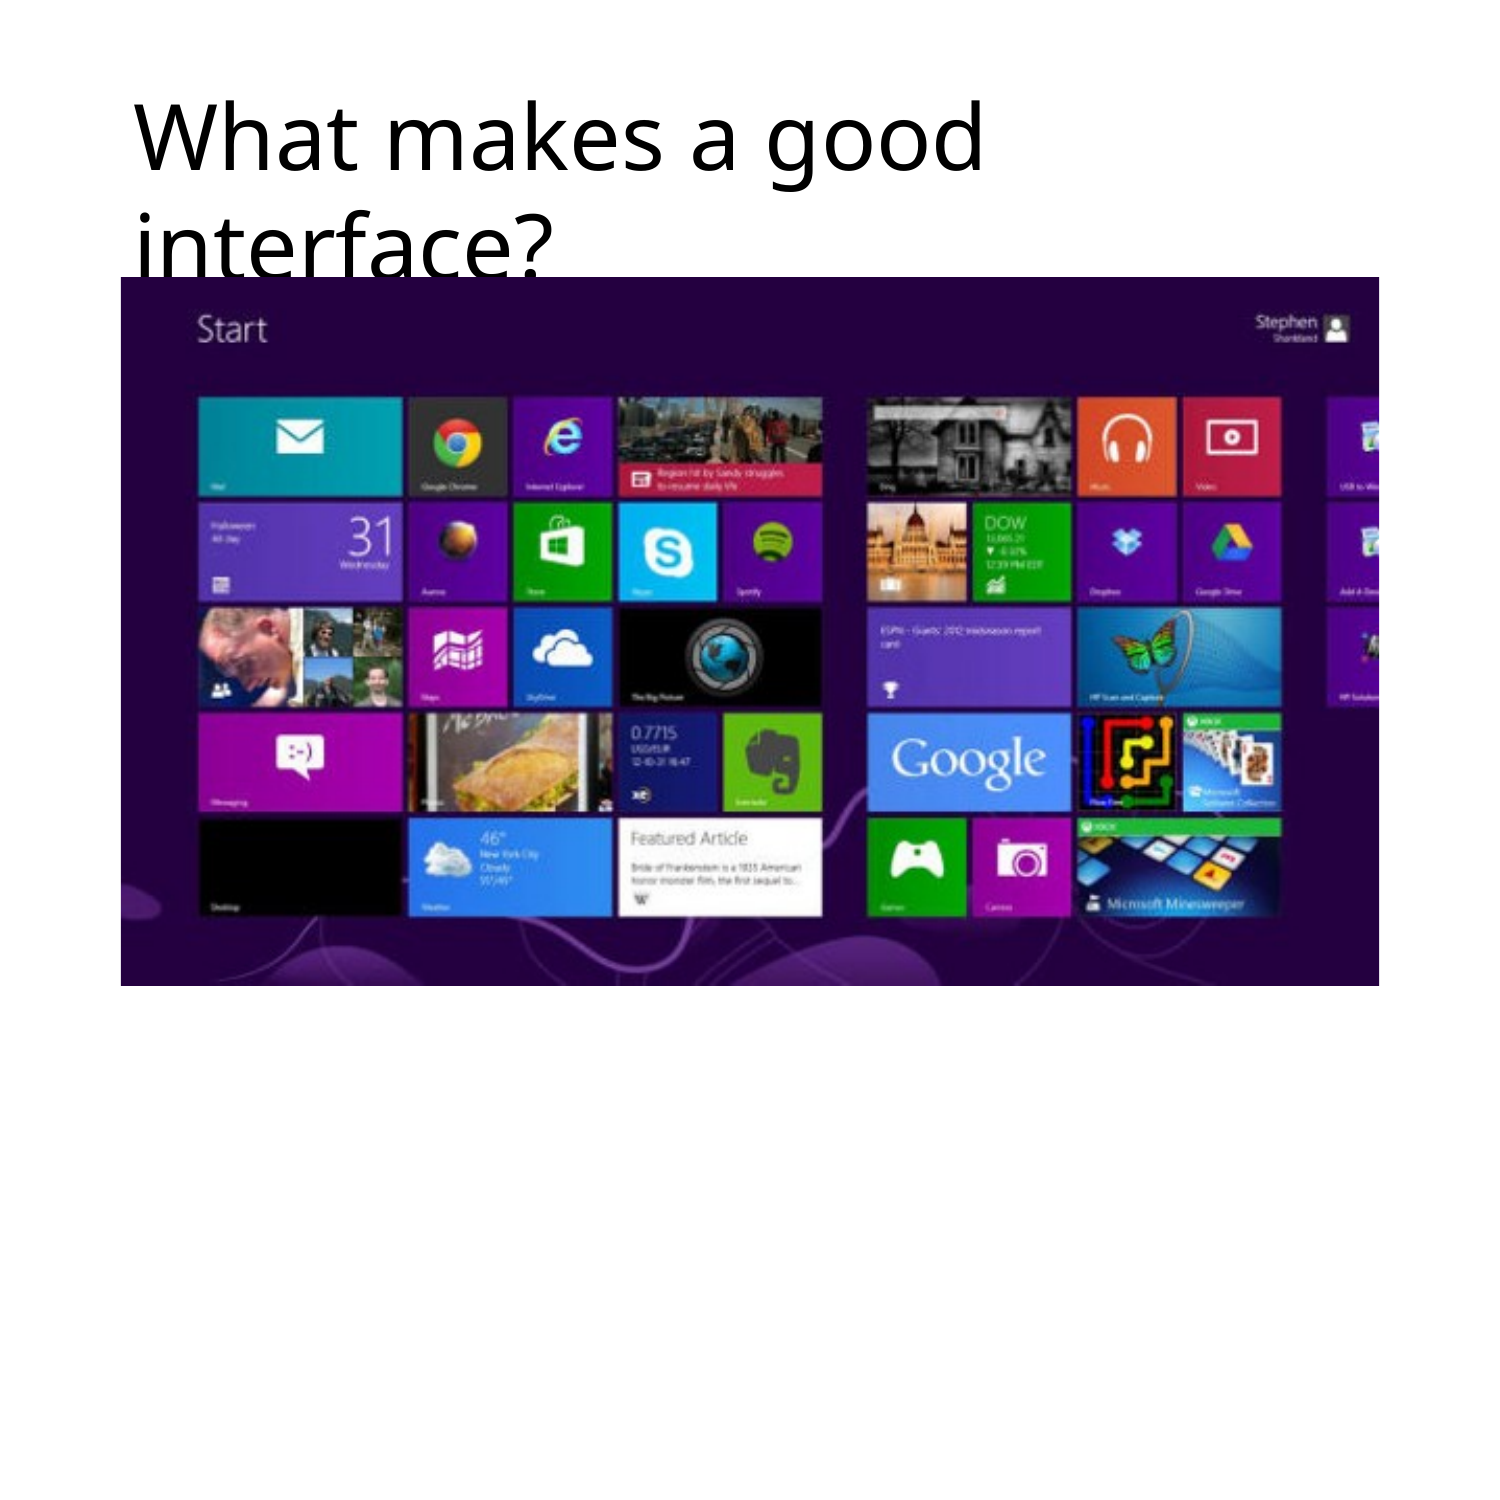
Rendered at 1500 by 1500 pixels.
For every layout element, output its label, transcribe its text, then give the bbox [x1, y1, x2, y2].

title What makes a good interface? [131, 77, 1370, 277]
text_box [120, 277, 1380, 986]
